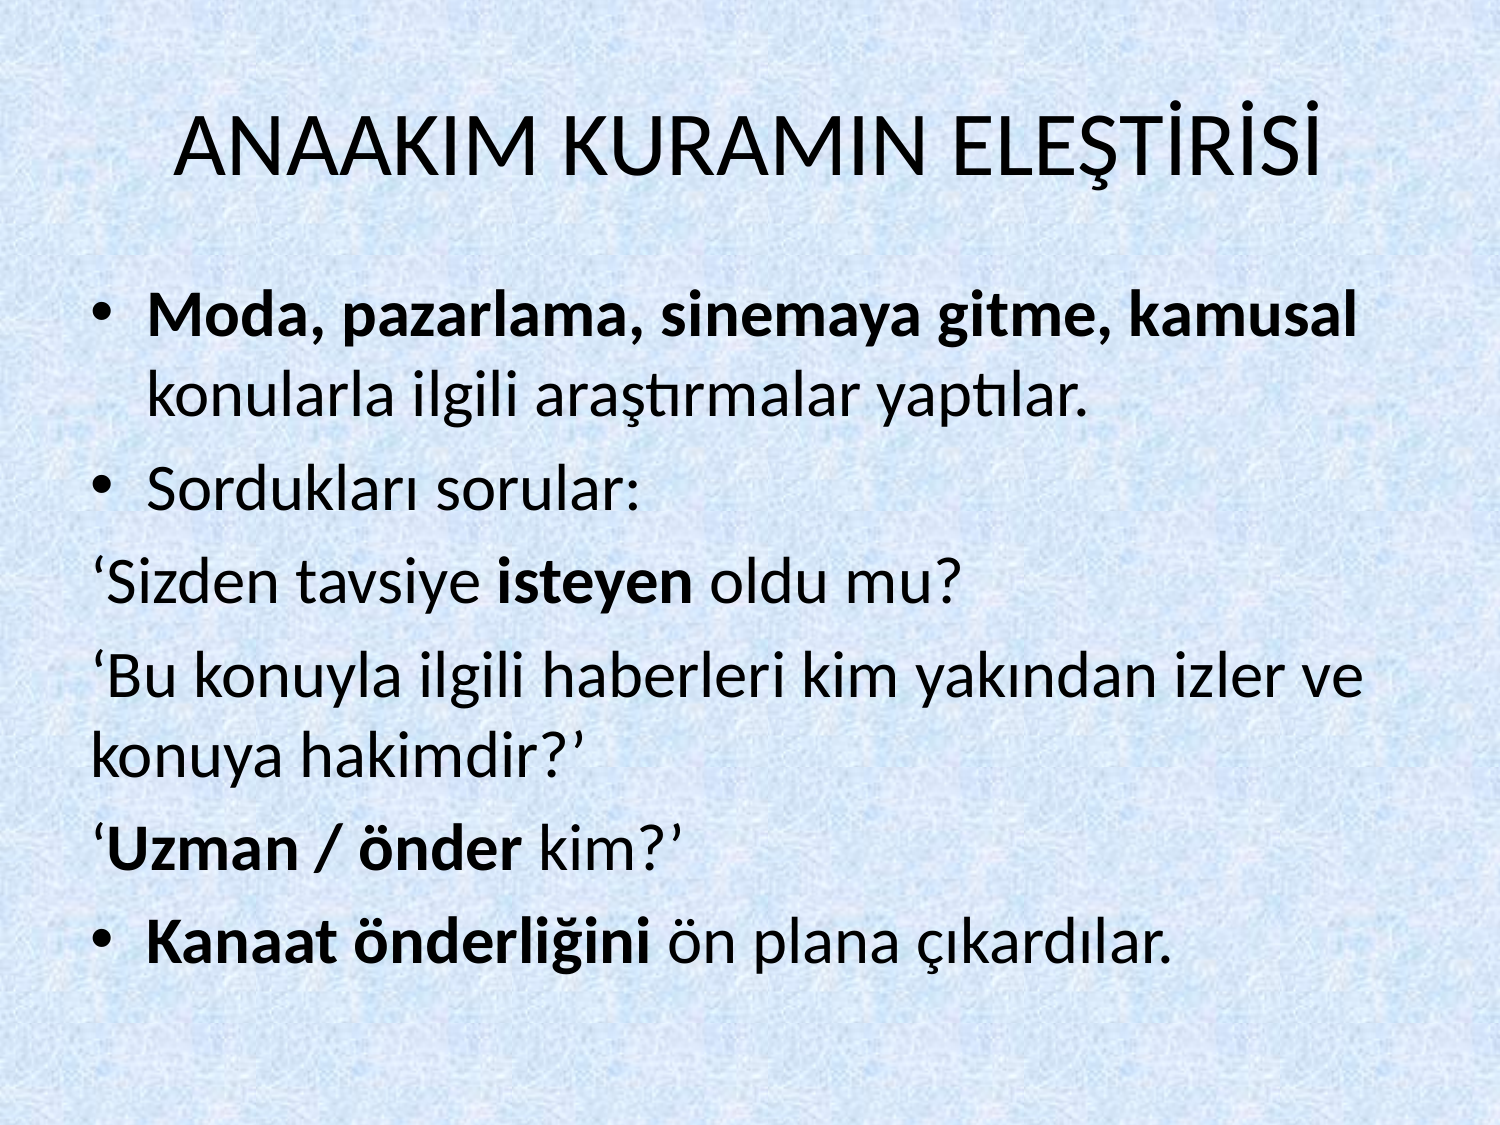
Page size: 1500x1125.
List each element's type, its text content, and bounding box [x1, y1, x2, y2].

title ANAAKIM KURAMIN ELEŞTİRİSİ [75, 45, 1425, 233]
picture [0, 0, 1500, 1125]
list Moda, pazarlama, sinemaya gitme, kamusal konularla ilgili araştırmalar yaptılar. Sordukları sorular: ‘Sizden tavsiye isteyen oldu mu? ‘Bu konuyla ilgili haberleri kim yakından izler ve konuya hakimdir?’ ‘Uzman / önder kim?’ Kanaat önderliğini ön plana çıkardılar. [75, 262, 1425, 1005]
